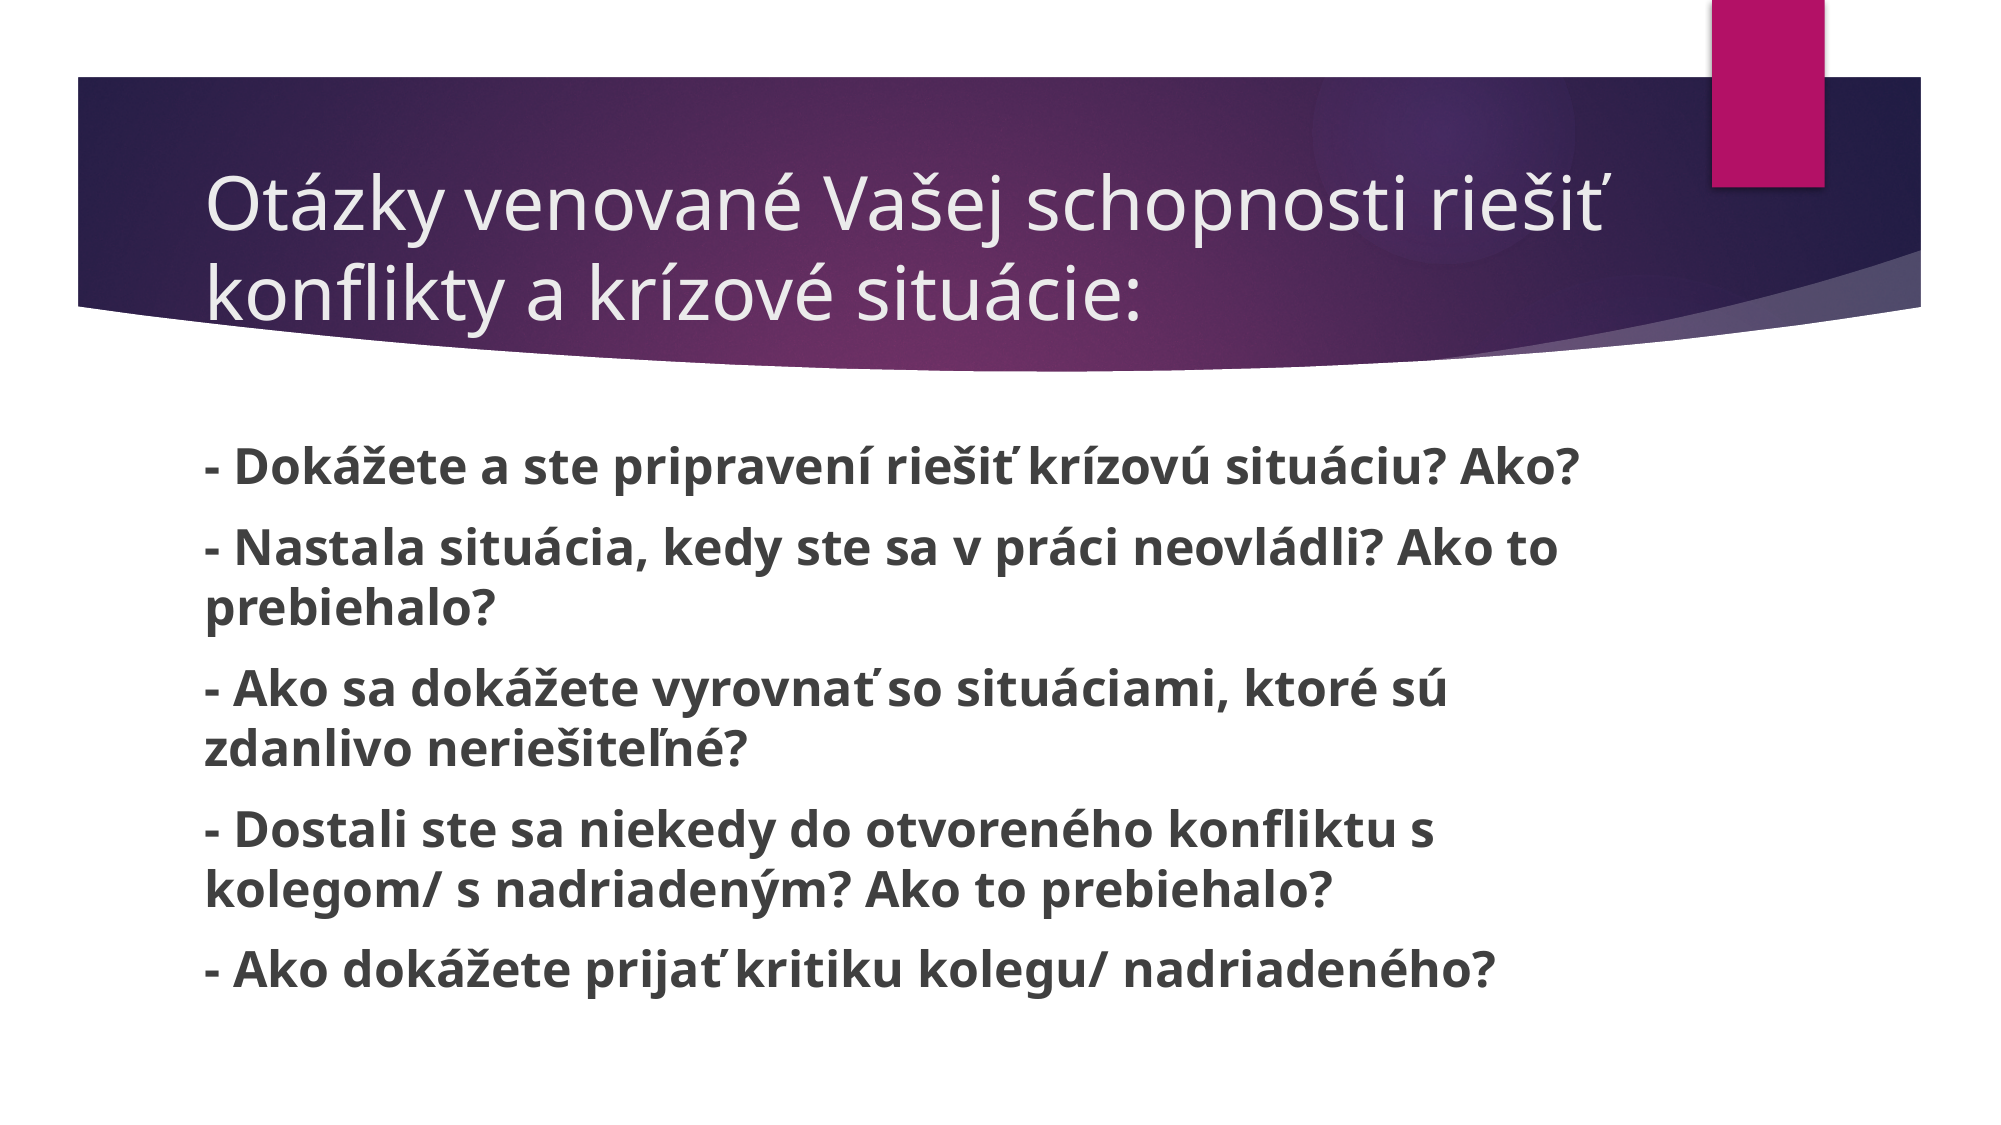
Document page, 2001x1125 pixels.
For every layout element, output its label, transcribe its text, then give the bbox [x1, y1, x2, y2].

title Otázky venované Vašej schopnosti riešiť konflikty a krízové situácie: [189, 159, 1627, 331]
list - Dokážete a ste pripravení riešiť krízovú situáciu? Ako? - Nastala situácia, kedy ste sa v práci neovládli? Ako to prebiehalo? - Ako sa dokážete vyrovnať so situáciami, ktoré sú zdanlivo neriešiteľné? - Dostali ste sa niekedy do otvoreného konfliktu s kolegom/ s nadriadeným? Ako to prebiehalo? - Ako dokážete prijať kritiku kolegu/ nadriadeného? [189, 427, 1638, 1024]
